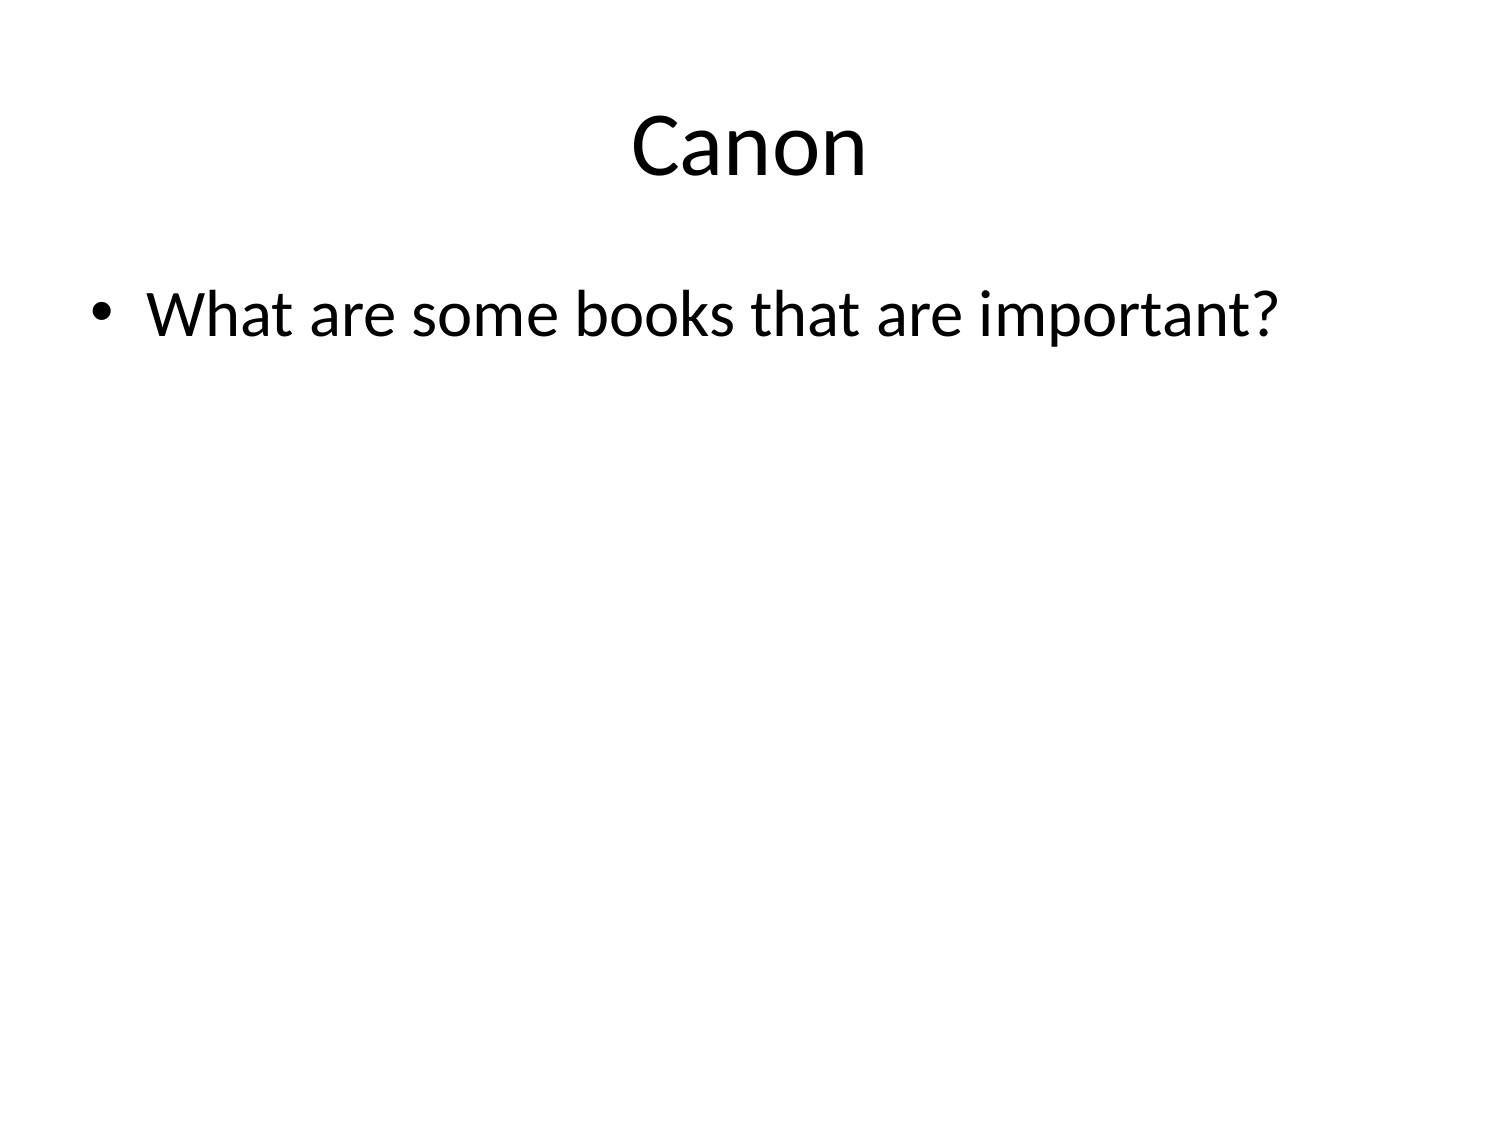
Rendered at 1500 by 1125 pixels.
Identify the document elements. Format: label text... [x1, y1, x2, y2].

list What are some books that are important? [75, 262, 1425, 1005]
title Canon [75, 45, 1425, 233]
